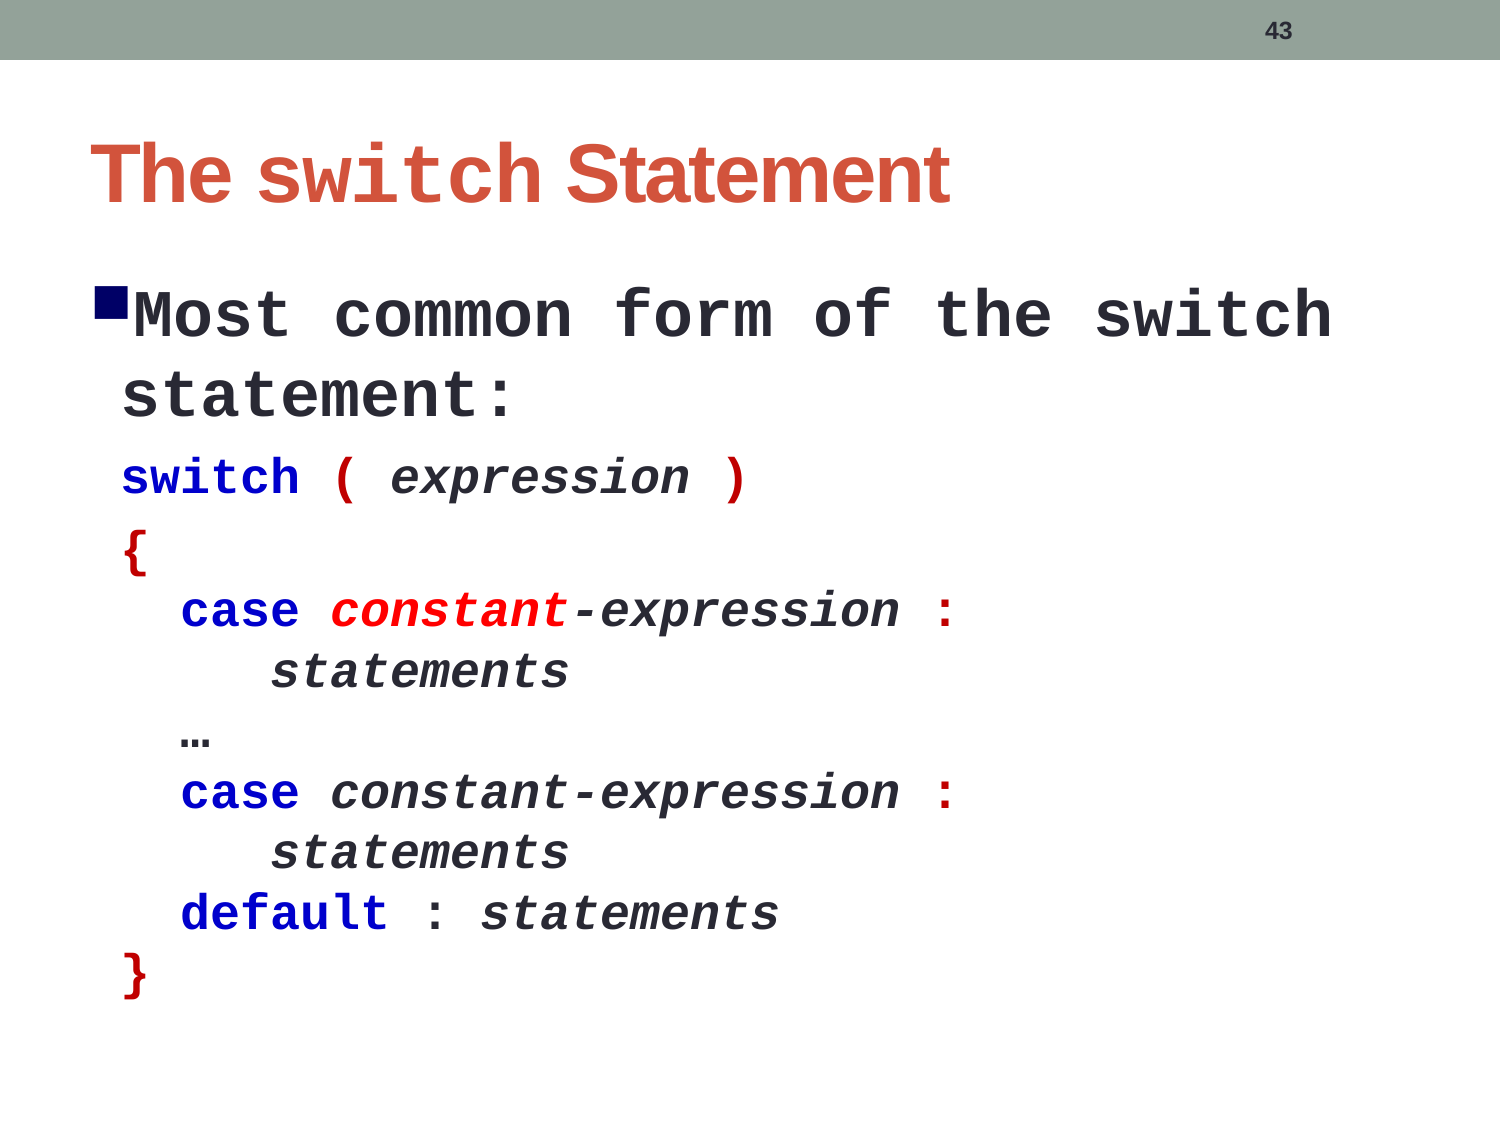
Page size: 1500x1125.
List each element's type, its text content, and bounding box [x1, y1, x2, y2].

slide_number 43 [1250, 3, 1425, 57]
list Most common form of the switch statement: switch ( expression ) { case constant-expression : statements … case constant-expression : statements default : statements } [75, 262, 1425, 1063]
title The switch Statement [75, 87, 1425, 250]
